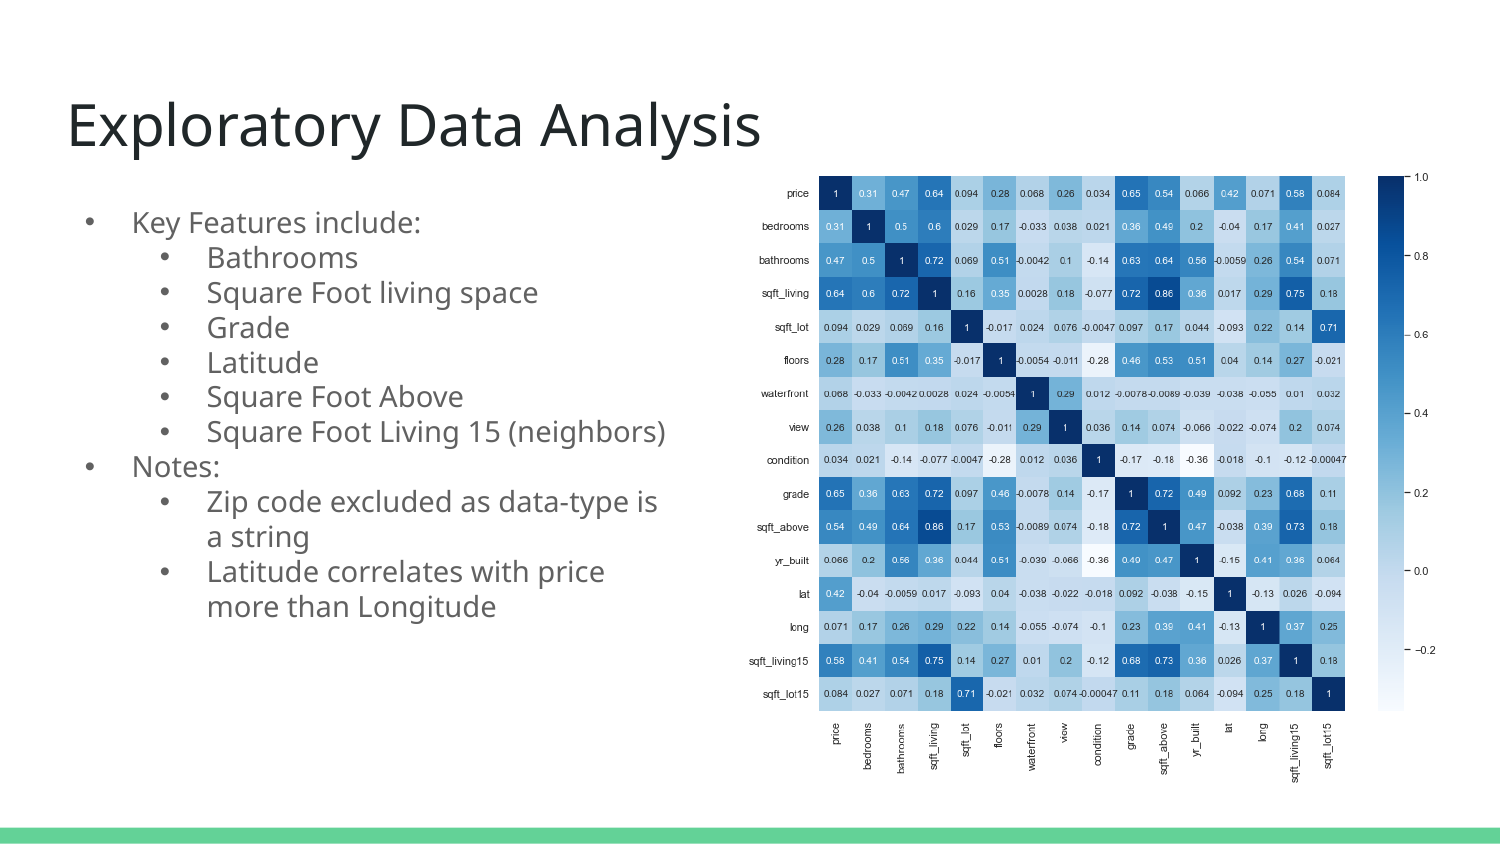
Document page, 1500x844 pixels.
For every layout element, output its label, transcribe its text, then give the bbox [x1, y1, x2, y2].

picture [742, 166, 1442, 788]
list Key Features include: Bathrooms Square Foot living space Grade Latitude Square Foot Above Square Foot Living 15 (neighbors) Notes: Zip code excluded as data-type is a string Latitude correlates with price more than Longitude [51, 189, 685, 750]
title Exploratory Data Analysis [51, 72, 1449, 167]
